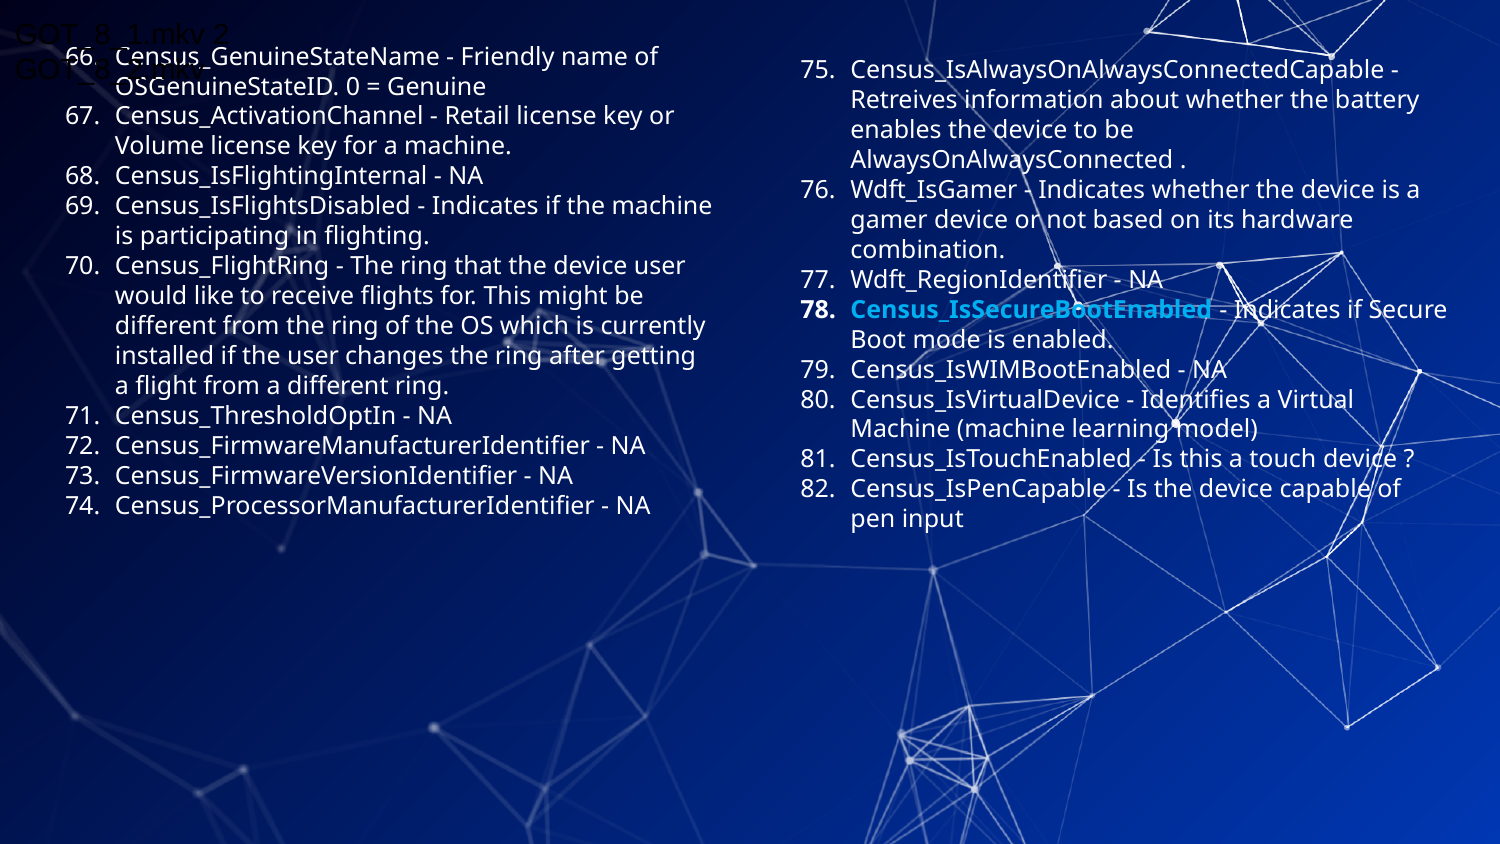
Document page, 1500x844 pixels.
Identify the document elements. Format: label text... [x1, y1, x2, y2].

text_box Census_GenuineStateName - Friendly name of OSGenuineStateID. 0 = Genuine Census_ActivationChannel - Retail license key or Volume license key for a machine. Census_IsFlightingInternal - NA Census_IsFlightsDisabled - Indicates if the machine is participating in flighting. Census_FlightRing - The ring that the device user would like to receive flights for. This might be different from the ring of the OS which is currently installed if the user changes the ring after getting a flight from a different ring. Census_ThresholdOptIn - NA Census_FirmwareManufacturerIdentifier - NA Census_FirmwareVersionIdentifier - NA Census_ProcessorManufacturerIdentifier - NA [24, 24, 732, 738]
text_box Census_IsAlwaysOnAlwaysConnectedCapable - Retreives information about whether the battery enables the device to be AlwaysOnAlwaysConnected . Wdft_IsGamer - Indicates whether the device is a gamer device or not based on its hardware combination. Wdft_RegionIdentifier - NA Census_IsSecureBootEnabled - Indicates if Secure Boot mode is enabled. Census_IsWIMBootEnabled - NA Census_IsVirtualDevice - Identifies a Virtual Machine (machine learning model) Census_IsTouchEnabled - Is this a touch device ? Census_IsPenCapable - Is the device capable of pen input [760, 38, 1467, 738]
picture [0, 0, 1500, 844]
text_box GOT_8_1.mkv 2 GOT_8_2.mkv [0, 0, 493, 493]
